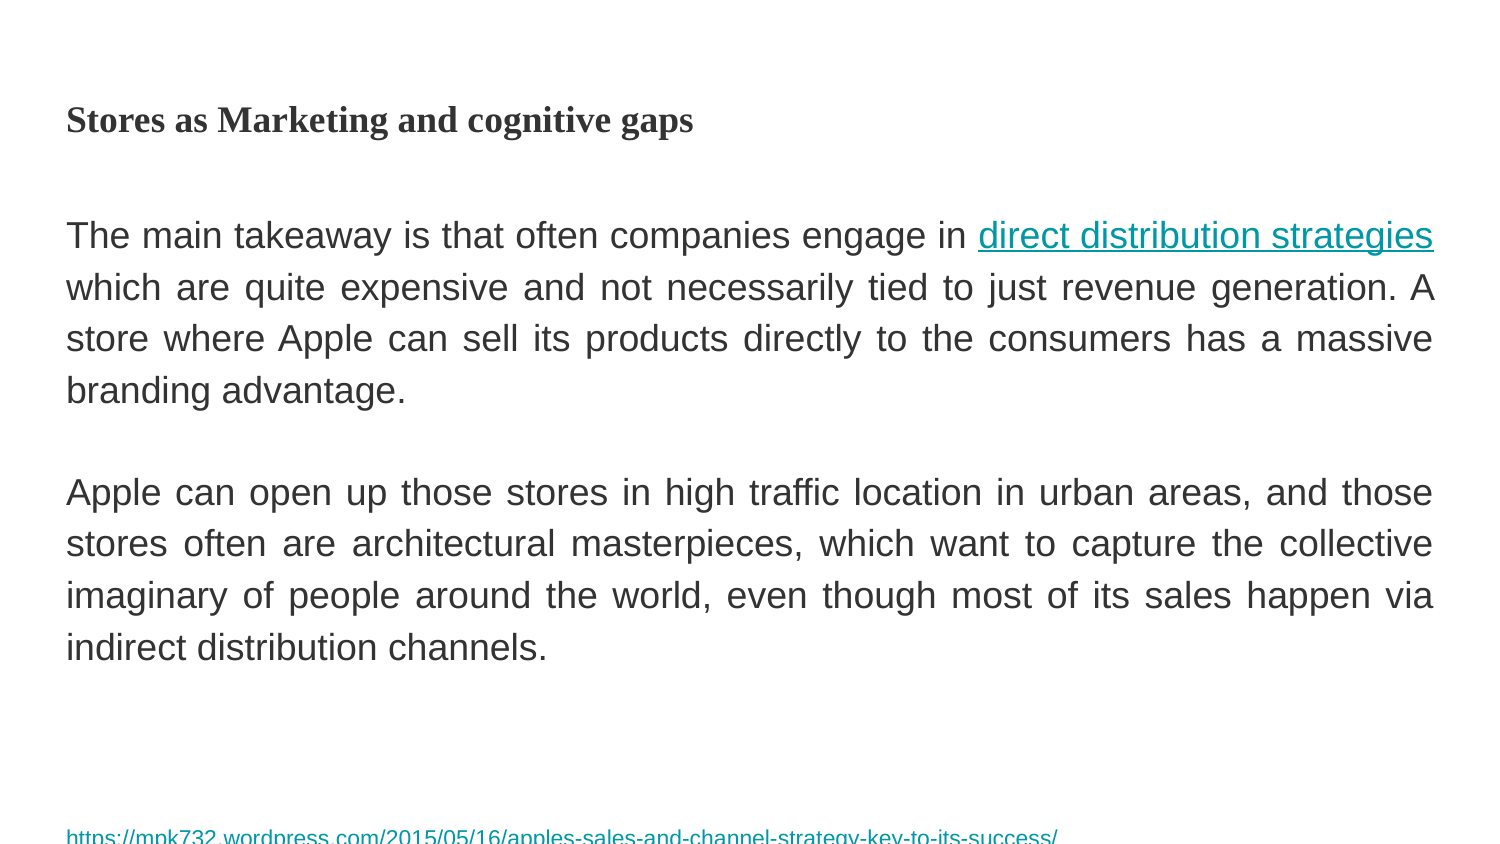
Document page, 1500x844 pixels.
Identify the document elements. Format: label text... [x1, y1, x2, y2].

title Stores as Marketing and cognitive gaps [51, 72, 1449, 167]
list The main takeaway is that often companies engage in direct distribution strategies which are quite expensive and not necessarily tied to just revenue generation. A store where Apple can sell its products directly to the consumers has a massive branding advantage. Apple can open up those stores in high traffic location in urban areas, and those stores often are architectural masterpieces, which want to capture the collective imaginary of people around the world, even though most of its sales happen via indirect distribution channels. https://mpk732.wordpress.com/2015/05/16/apples-sales-and-channel-strategy-key-to-its-success/ [51, 189, 1449, 750]
